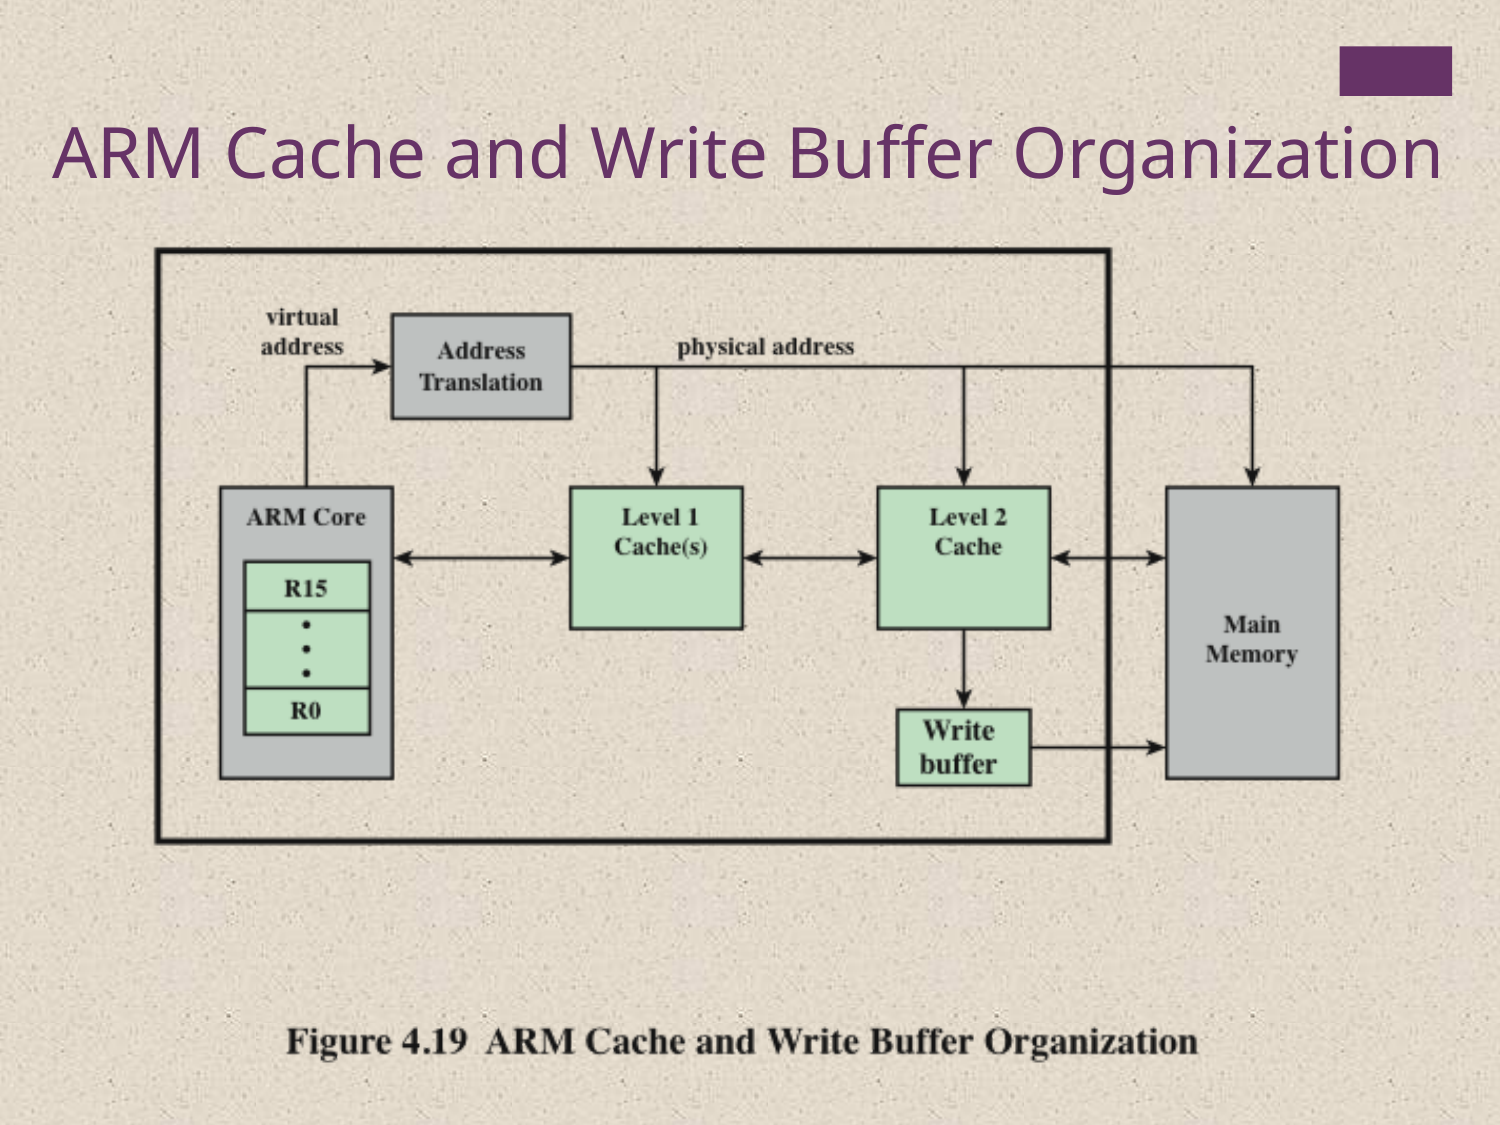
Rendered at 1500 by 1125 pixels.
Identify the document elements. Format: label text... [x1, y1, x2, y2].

picture [86, 184, 1422, 1125]
title ARM Cache and Write Buffer Organization [37, 99, 1463, 229]
picture [0, 0, 1500, 1125]
